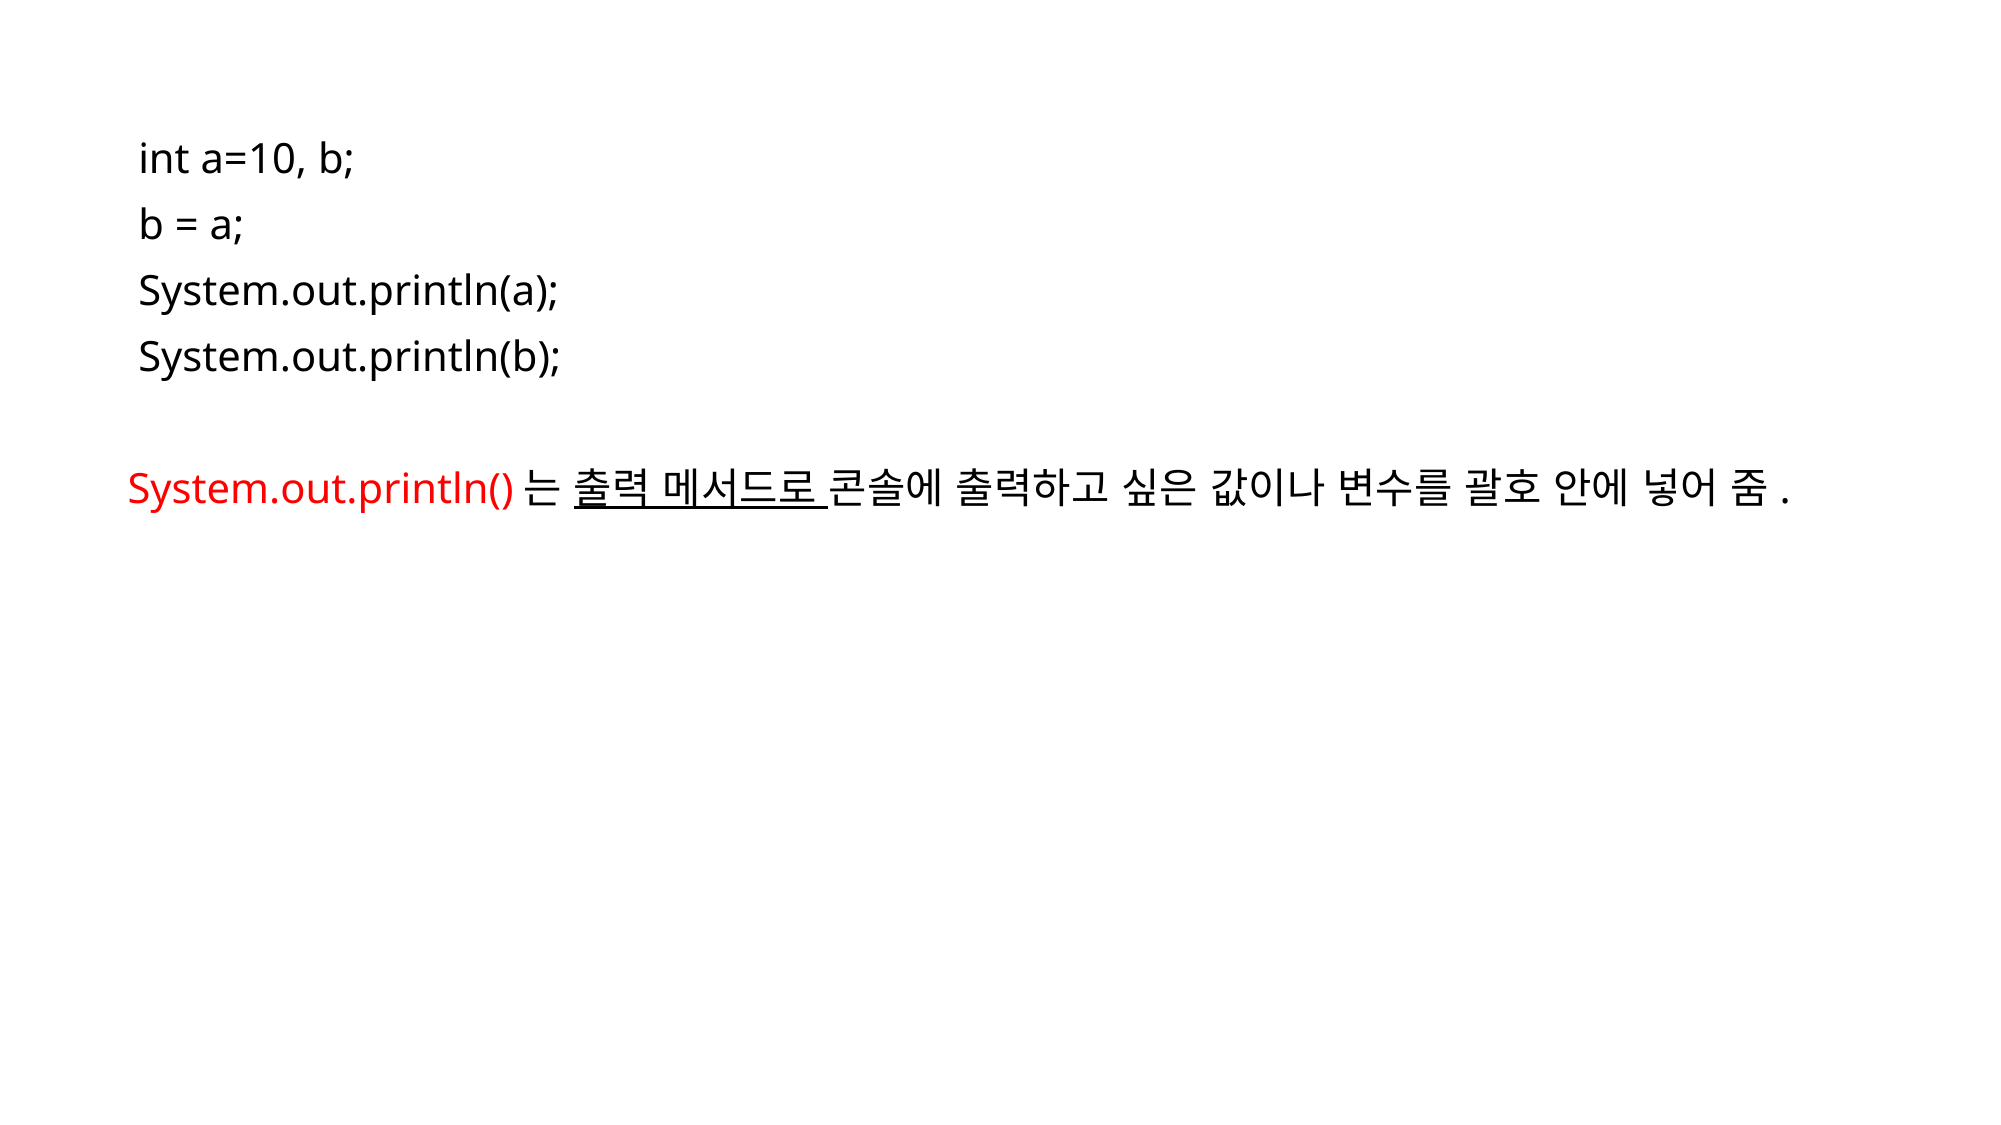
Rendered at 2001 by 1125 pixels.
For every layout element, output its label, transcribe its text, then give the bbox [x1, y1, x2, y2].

list int a=10, b; b = a; System.out.println(a); System.out.println(b); System.out.println()는 출력 메서드로 콘솔에 출력하고 싶은 값이나 변수를 괄호 안에 넣어 줌. [112, 129, 1896, 1067]
